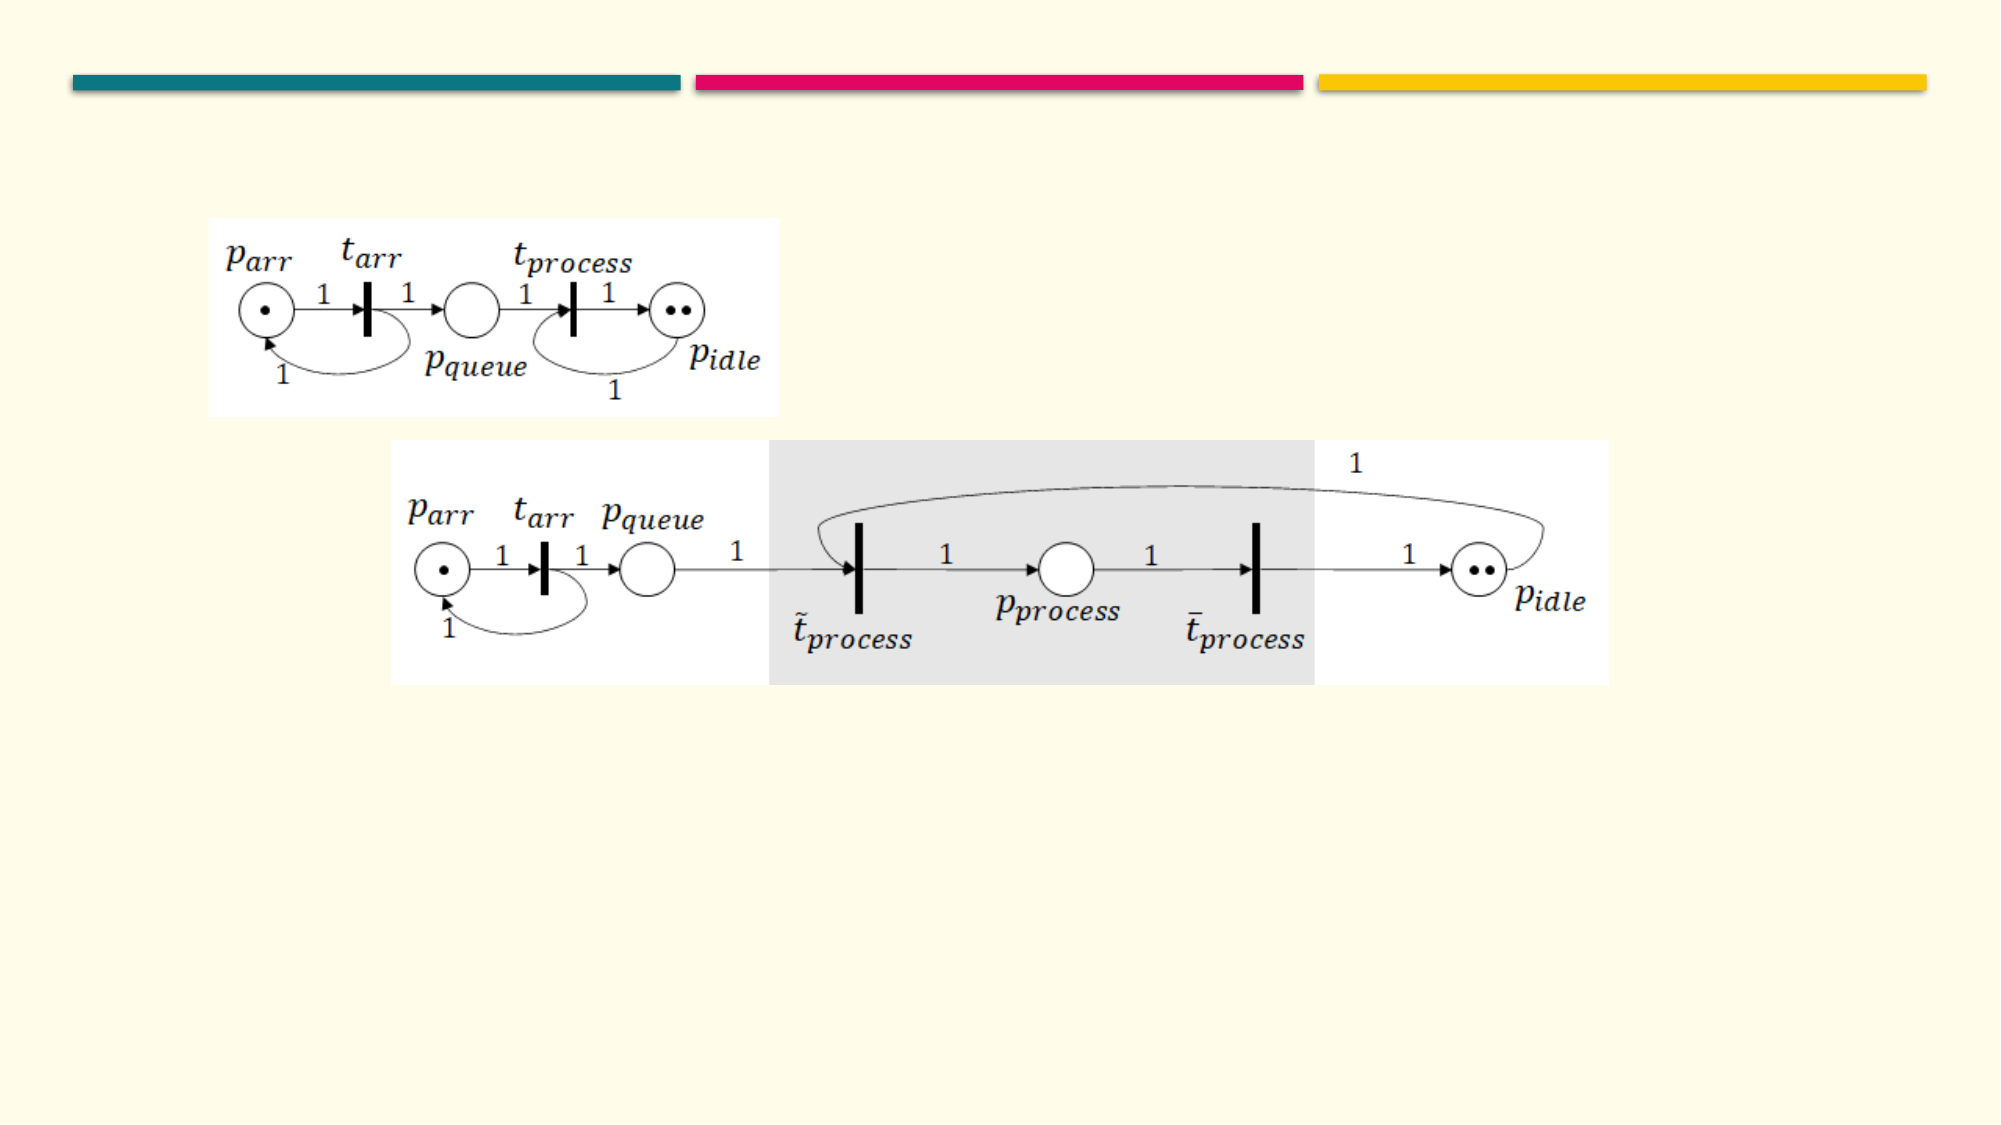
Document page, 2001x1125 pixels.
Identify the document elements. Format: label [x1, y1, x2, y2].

picture [390, 440, 1610, 685]
picture [208, 218, 779, 418]
